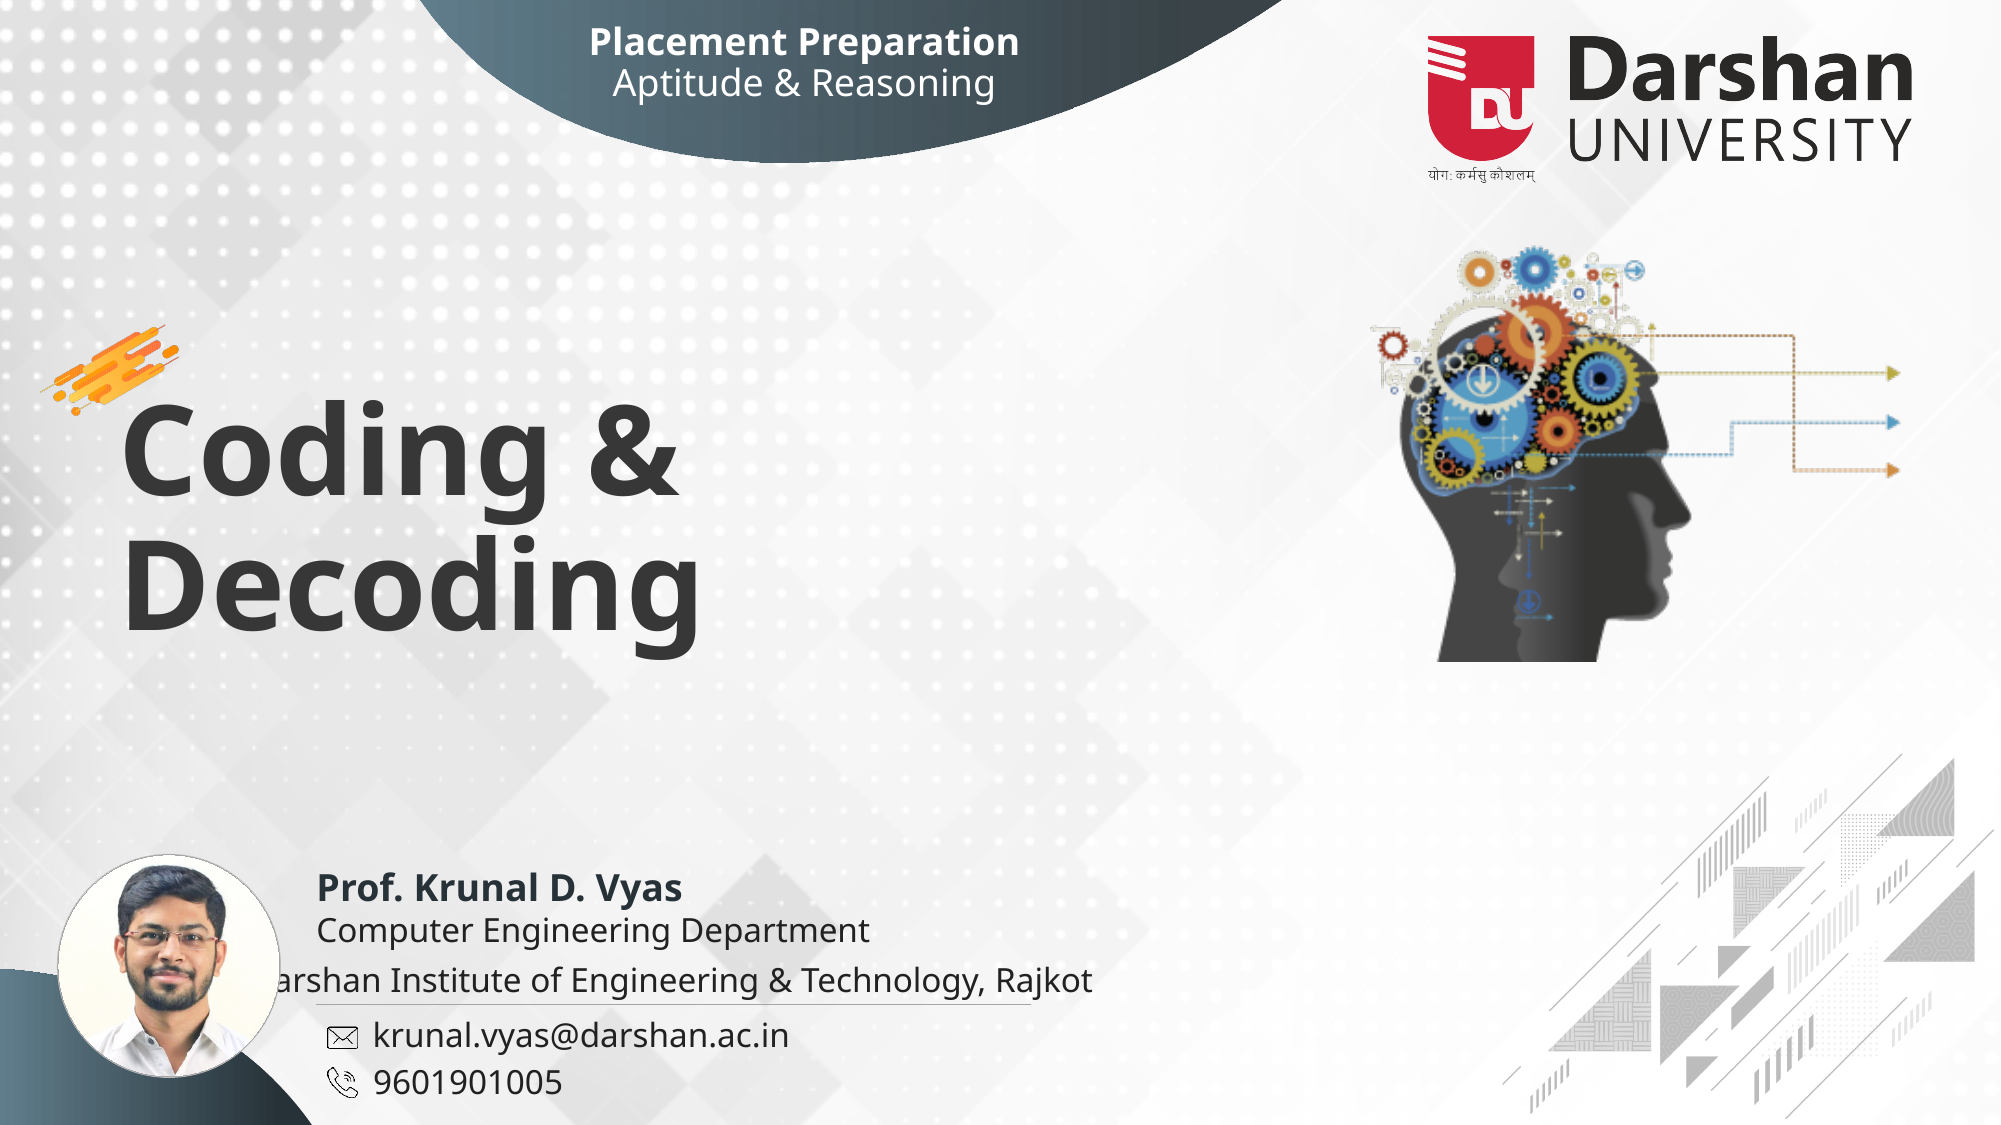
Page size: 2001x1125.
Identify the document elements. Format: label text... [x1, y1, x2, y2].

list krunal.vyas@darshan.ac.in [357, 1013, 971, 1061]
list Prof. Krunal D. Vyas [301, 865, 1217, 913]
picture [57, 854, 280, 1077]
picture [1428, 36, 1912, 183]
picture [1356, 235, 1912, 662]
picture [327, 1067, 358, 1098]
list Computer Engineering Department [301, 913, 915, 956]
title Coding & Decoding [103, 245, 1258, 669]
list Placement Preparation Aptitude & Reasoning [423, 3, 1186, 124]
list 9601901005 [358, 1059, 972, 1108]
picture [327, 1022, 357, 1053]
picture [20, 307, 103, 434]
